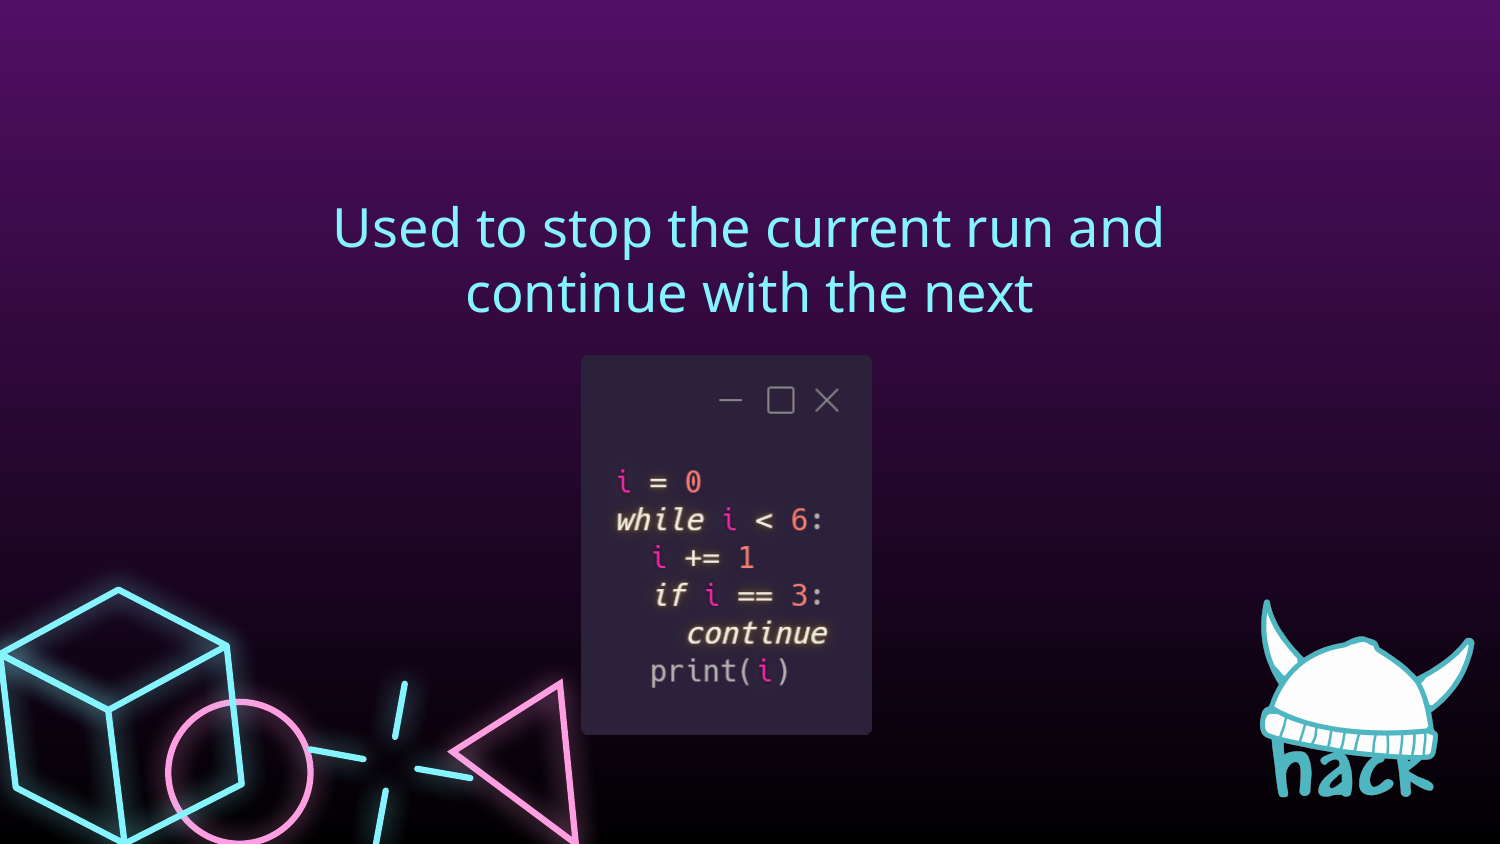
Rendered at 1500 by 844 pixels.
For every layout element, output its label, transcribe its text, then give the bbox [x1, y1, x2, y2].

subtitle Used to stop the current run and continue with the next [290, 178, 1210, 408]
picture [1252, 592, 1478, 810]
picture [580, 355, 872, 735]
